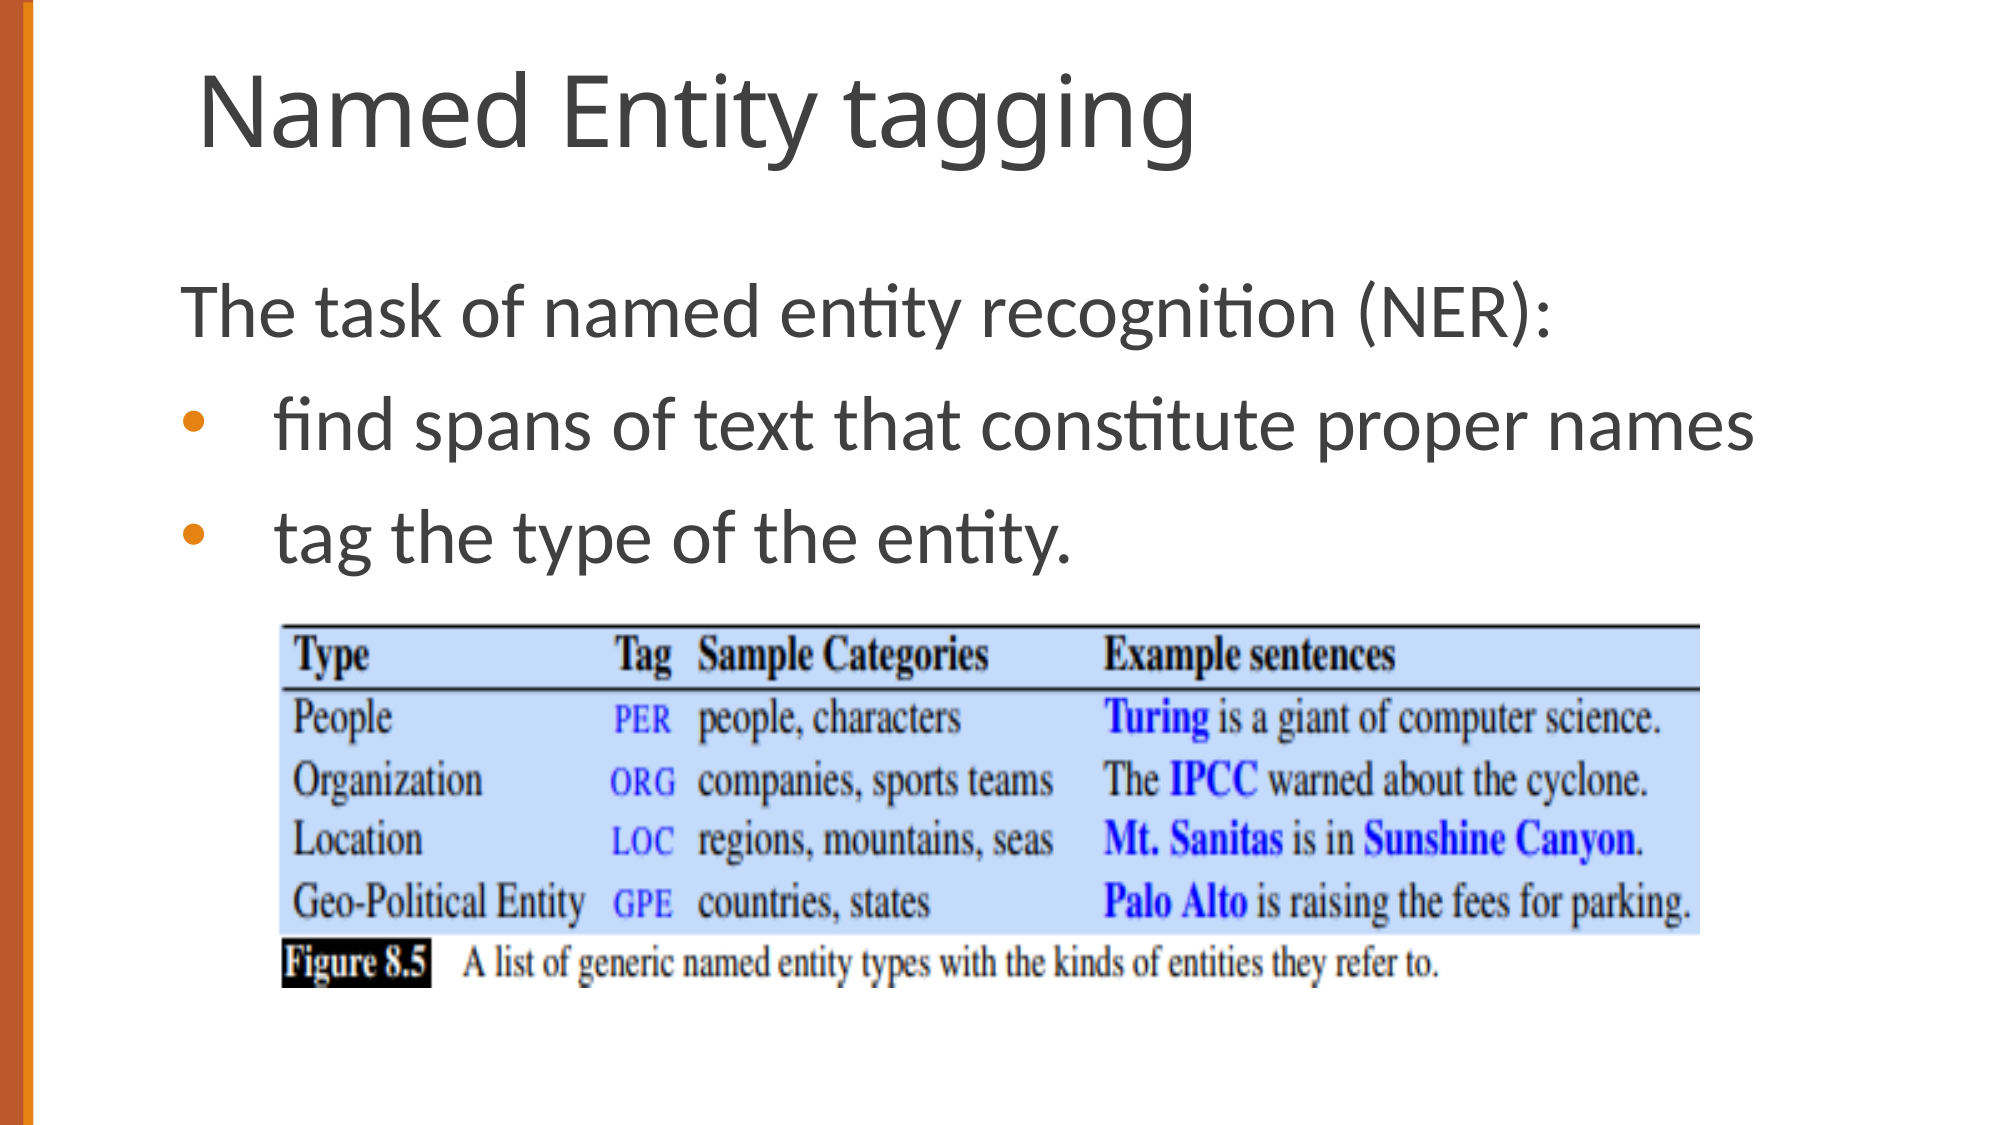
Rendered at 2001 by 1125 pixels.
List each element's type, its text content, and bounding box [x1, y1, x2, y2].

list The task of named entity recognition (NER): find spans of text that constitute proper names tag the type of the entity. [180, 262, 1830, 1013]
picture [274, 611, 1701, 988]
title Named Entity tagging [180, 26, 1830, 175]
